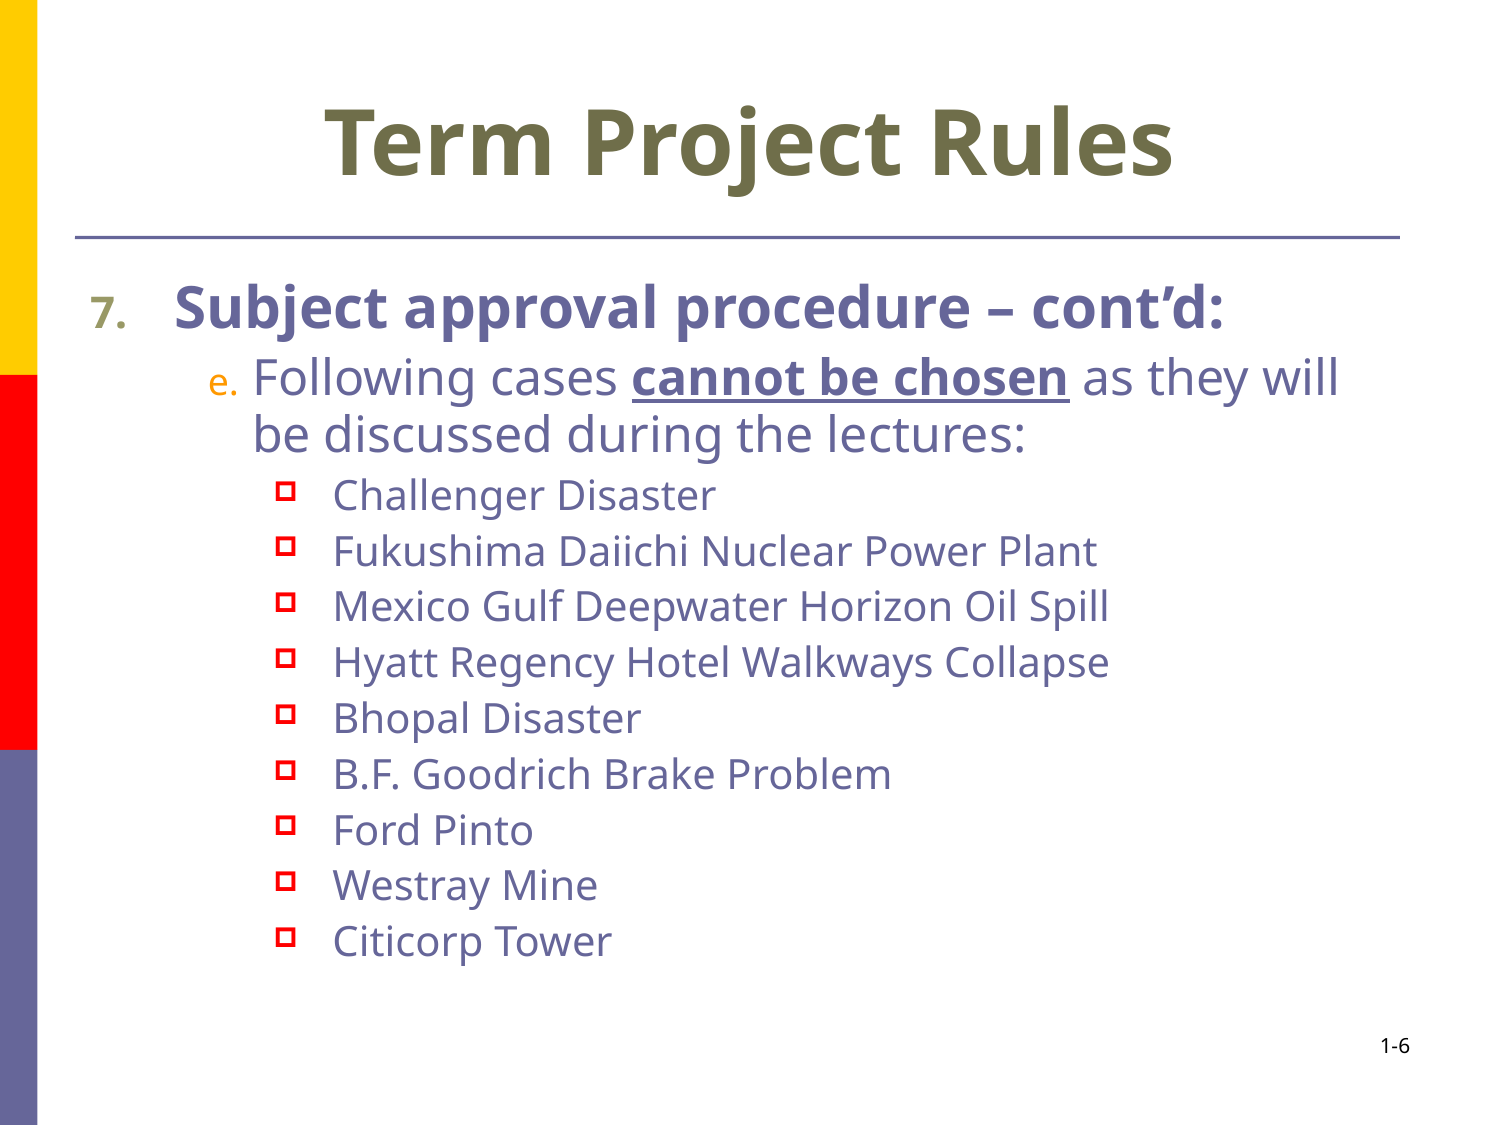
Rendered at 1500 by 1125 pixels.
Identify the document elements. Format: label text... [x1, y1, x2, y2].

slide_number 1-6 [1074, 1025, 1425, 1100]
title Term Project Rules [75, 45, 1425, 233]
list Subject approval procedure – cont’d: Following cases cannot be chosen as they will be discussed during the lectures: Challenger Disaster Fukushima Daiichi Nuclear Power Plant Mexico Gulf Deepwater Horizon Oil Spill Hyatt Regency Hotel Walkways Collapse Bhopal Disaster B.F. Goodrich Brake Problem Ford Pinto Westray Mine Citicorp Tower [75, 262, 1424, 1035]
